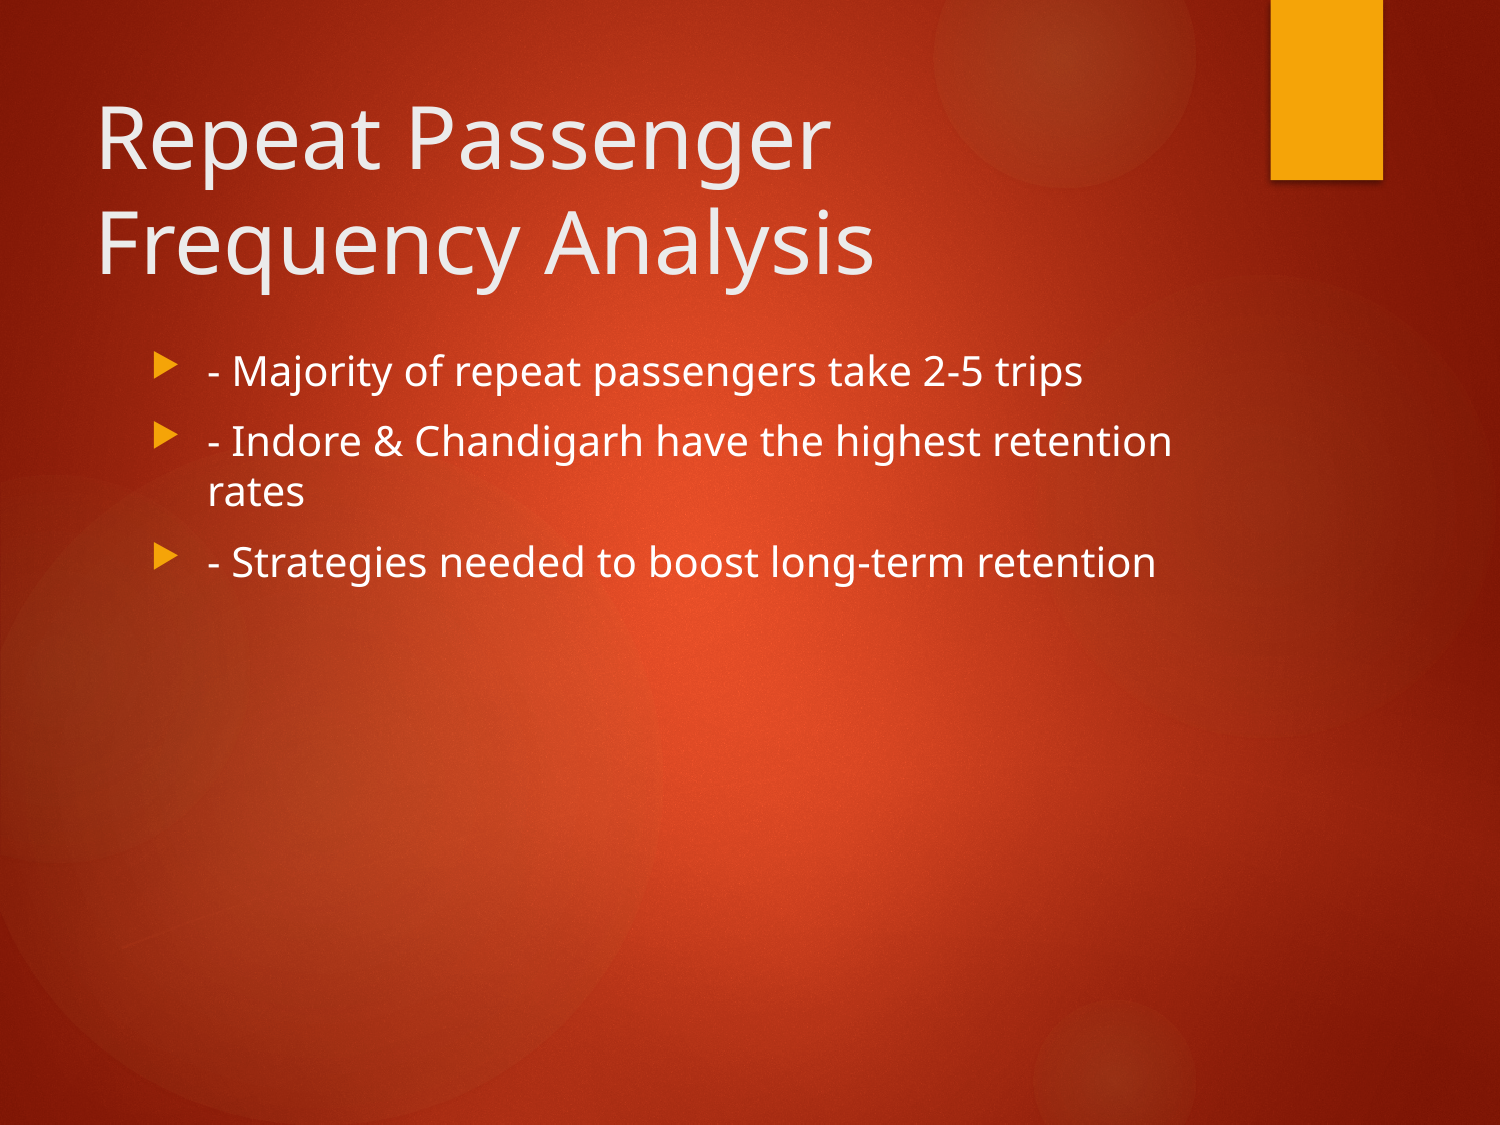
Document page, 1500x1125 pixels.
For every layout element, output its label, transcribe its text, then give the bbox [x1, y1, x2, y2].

list - Majority of repeat passengers take 2-5 trips - Indore & Chandigarh have the highest retention rates - Strategies needed to boost long-term retention [135, 336, 1237, 1025]
title Repeat Passenger Frequency Analysis [79, 74, 1237, 304]
